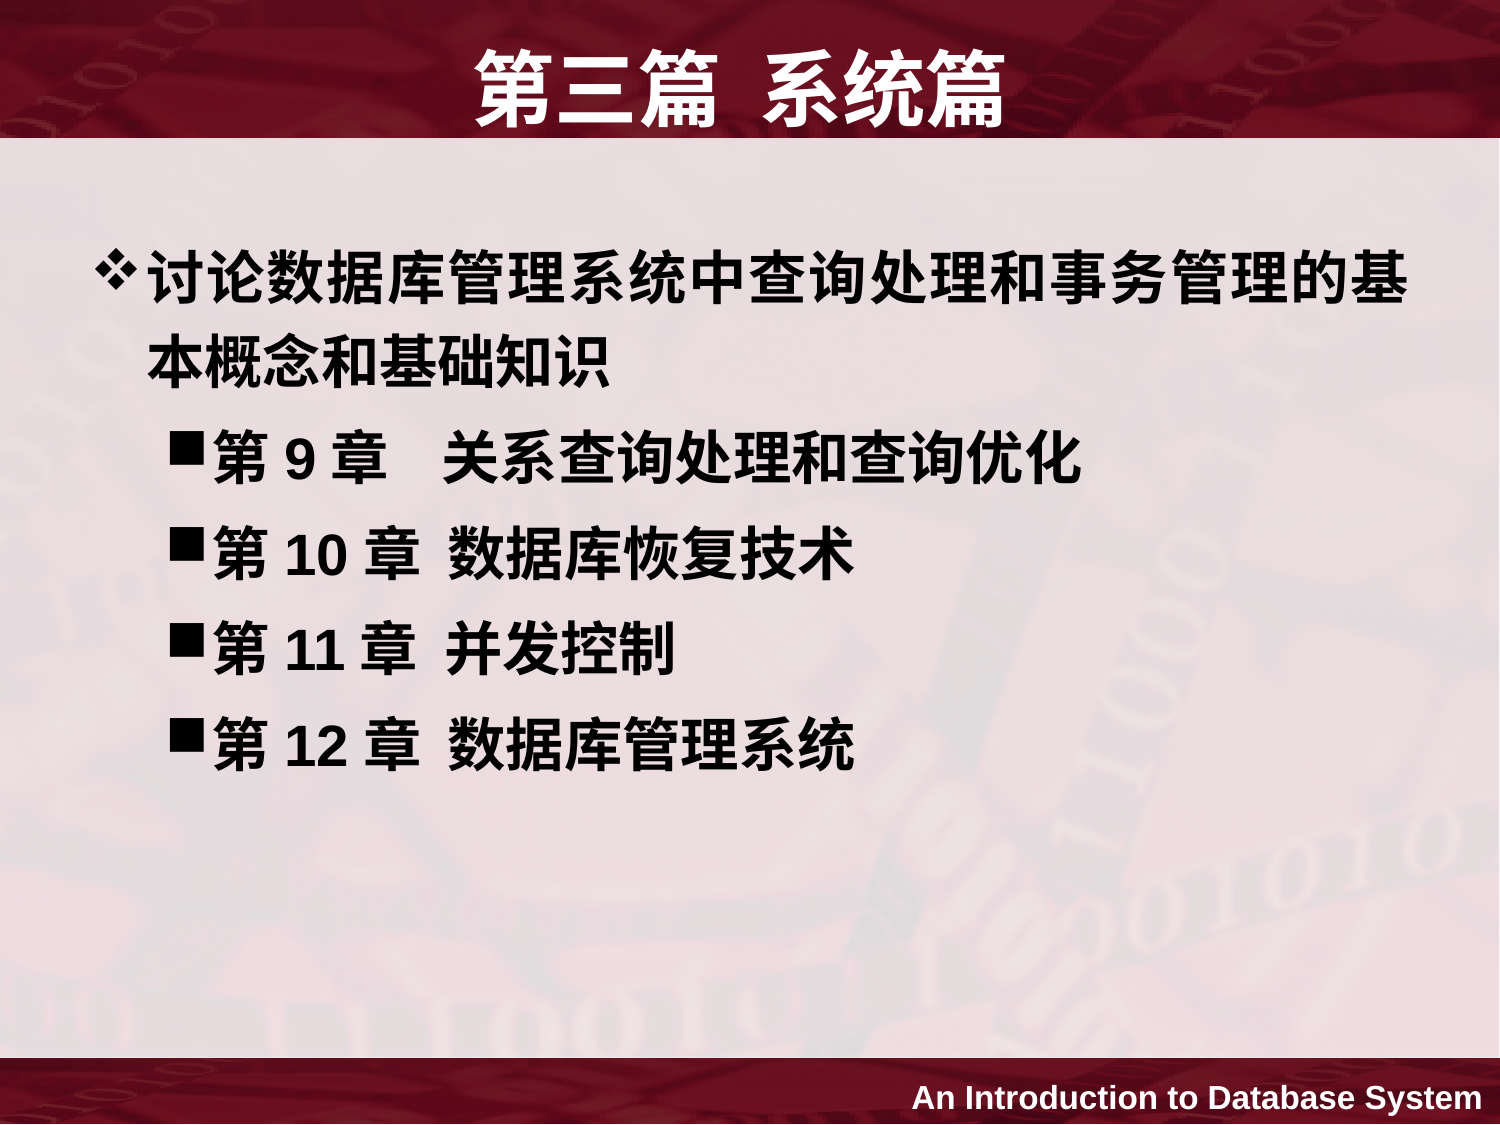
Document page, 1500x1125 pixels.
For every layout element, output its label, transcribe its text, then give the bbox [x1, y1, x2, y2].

picture [0, 0, 1500, 1124]
list 讨论数据库管理系统中查询处理和事务管理的基本概念和基础知识 第9章 关系查询处理和查询优化 第10章 数据库恢复技术 第11章 并发控制 第12章 数据库管理系统 [74, 219, 1426, 1017]
title 第三篇 系统篇 [74, 0, 1426, 181]
